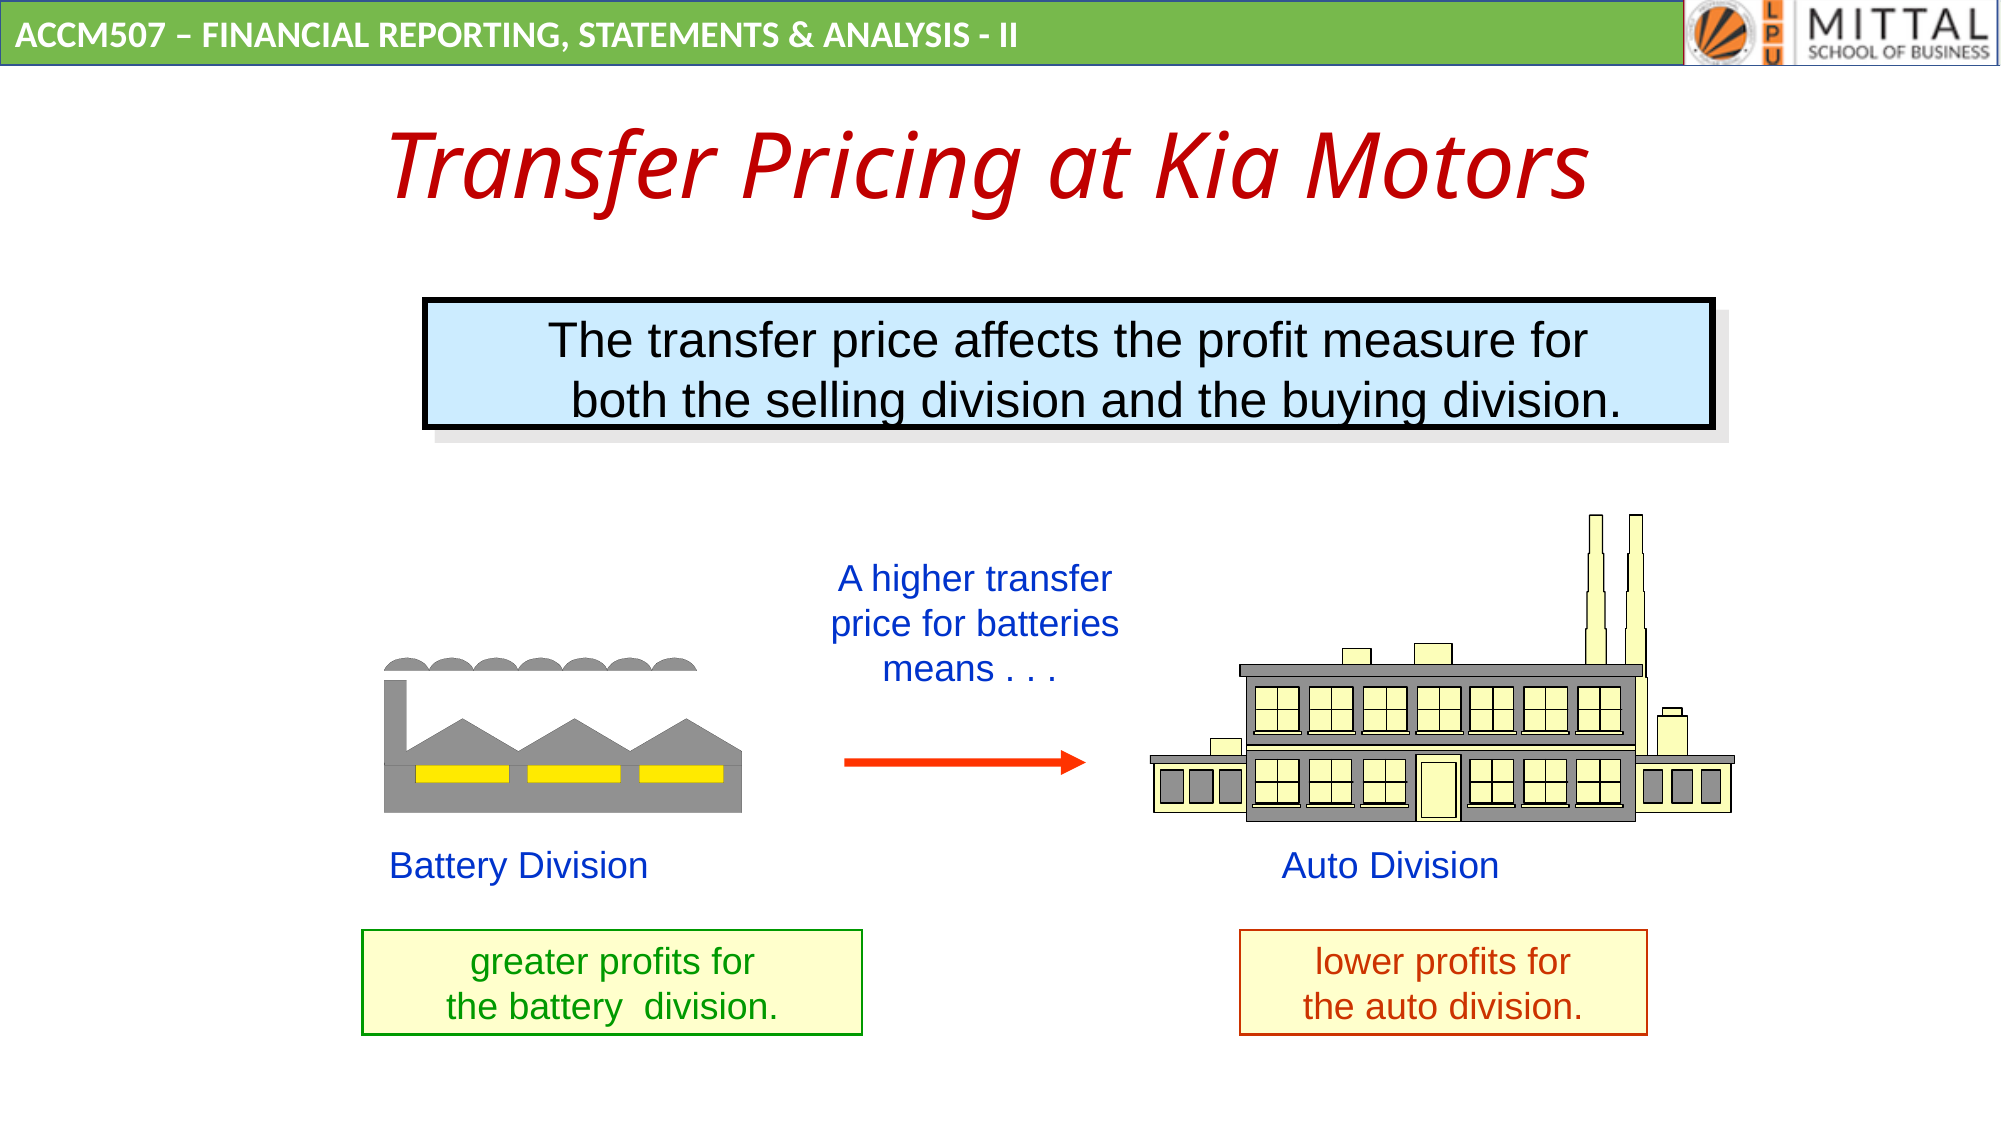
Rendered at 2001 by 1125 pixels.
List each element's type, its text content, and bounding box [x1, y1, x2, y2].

text_box The transfer price affects the profit measure for both the selling division and the buying division. [424, 299, 1713, 428]
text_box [1149, 512, 1737, 824]
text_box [375, 649, 750, 821]
title Transfer Pricing at Kia Motors [137, 59, 1863, 278]
text_box greater profits for the battery division. [362, 930, 863, 1035]
text_box A higher transfer price for batteries means . . . [815, 546, 1135, 697]
text_box [844, 756, 1086, 769]
text_box lower profits for the auto division. [1239, 930, 1647, 1035]
text_box Battery Division [374, 834, 664, 894]
picture [1683, 0, 2001, 65]
text_box Auto Division [1266, 834, 1516, 894]
